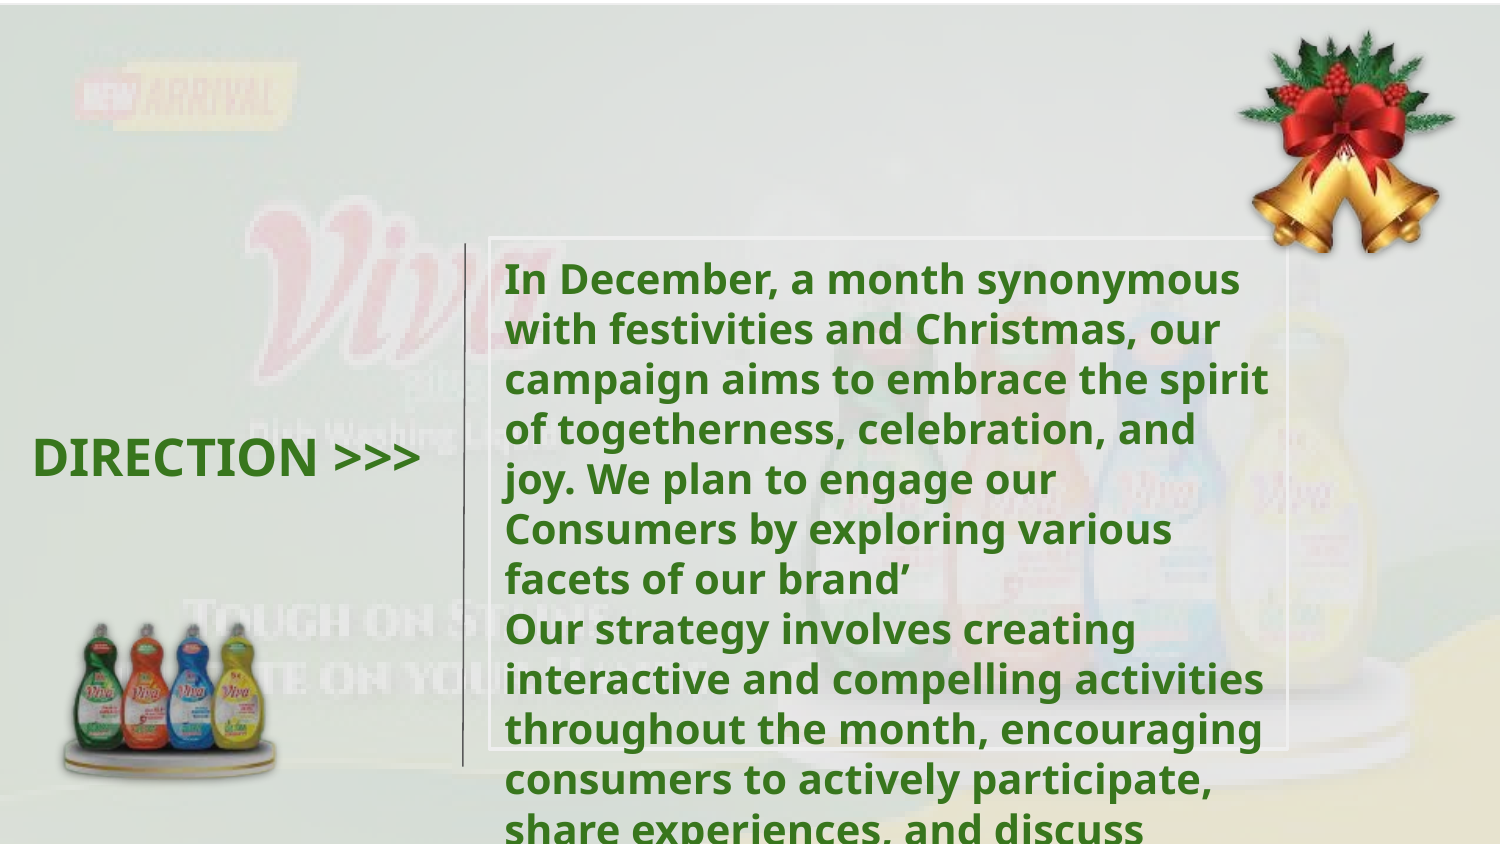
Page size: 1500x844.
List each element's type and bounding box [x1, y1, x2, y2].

text_box [462, 243, 466, 767]
picture [0, 4, 1500, 844]
